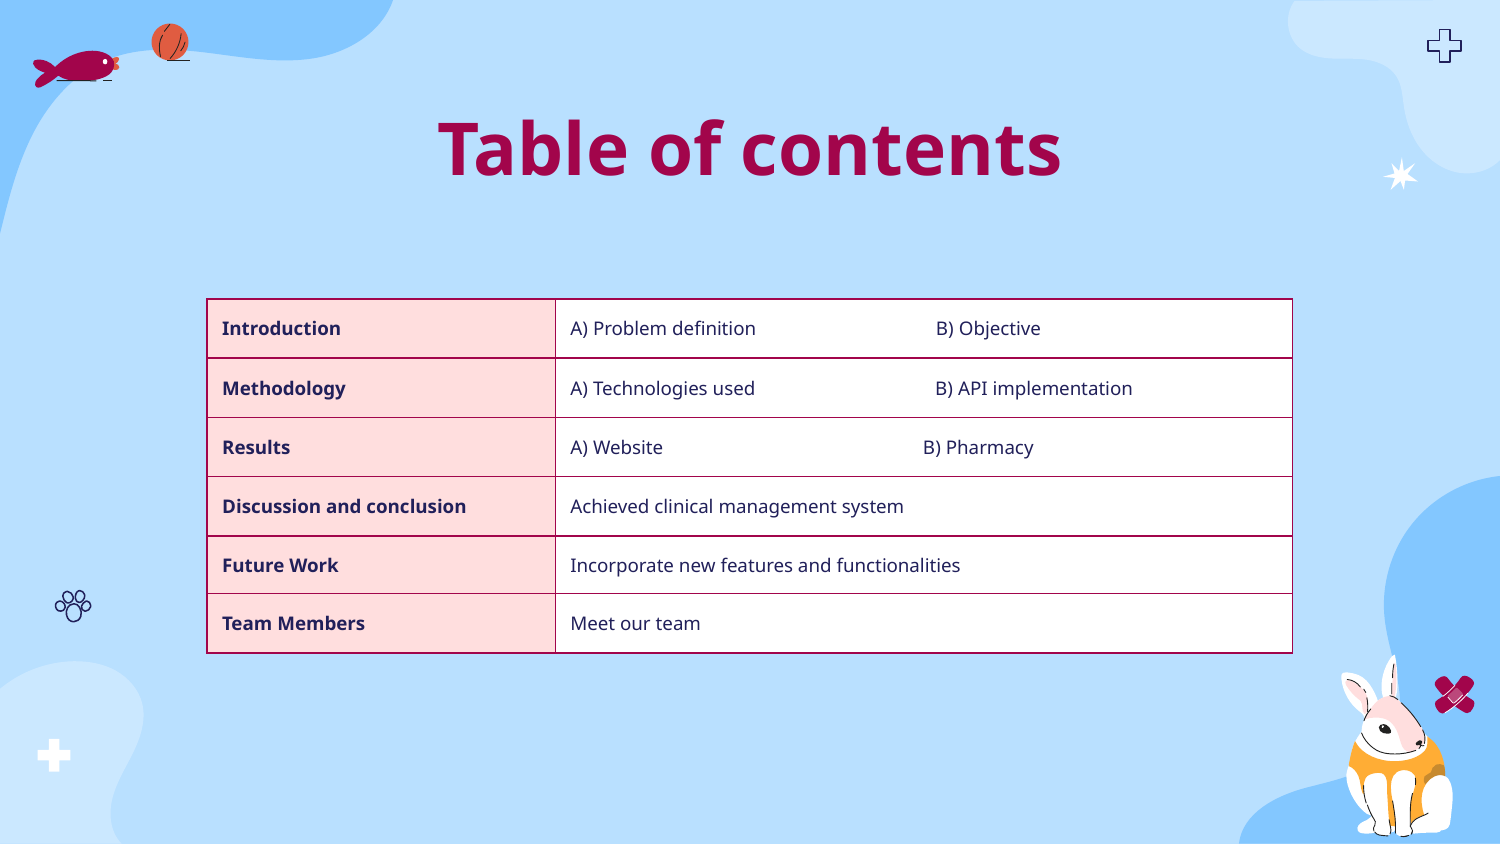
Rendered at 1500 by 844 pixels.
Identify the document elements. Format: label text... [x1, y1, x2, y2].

table_cell A) Website B) Pharmacy [556, 418, 1292, 476]
table_cell Incorporate new features and functionalities [556, 537, 1292, 593]
table_cell Discussion and conclusion [208, 477, 555, 535]
table_cell Team Members [208, 594, 555, 652]
table_cell Meet our team [556, 594, 1292, 652]
title Table of contents [118, 87, 1382, 198]
table_cell Achieved clinical management system [556, 477, 1292, 535]
table_header A) Problem definition B) Objective [556, 300, 1292, 357]
table_cell Results [208, 418, 555, 476]
table_cell A) Technologies used B) API implementation [556, 359, 1292, 417]
table_cell Methodology [208, 359, 555, 417]
table_cell Future Work [208, 537, 555, 593]
table_header Introduction [208, 300, 555, 357]
